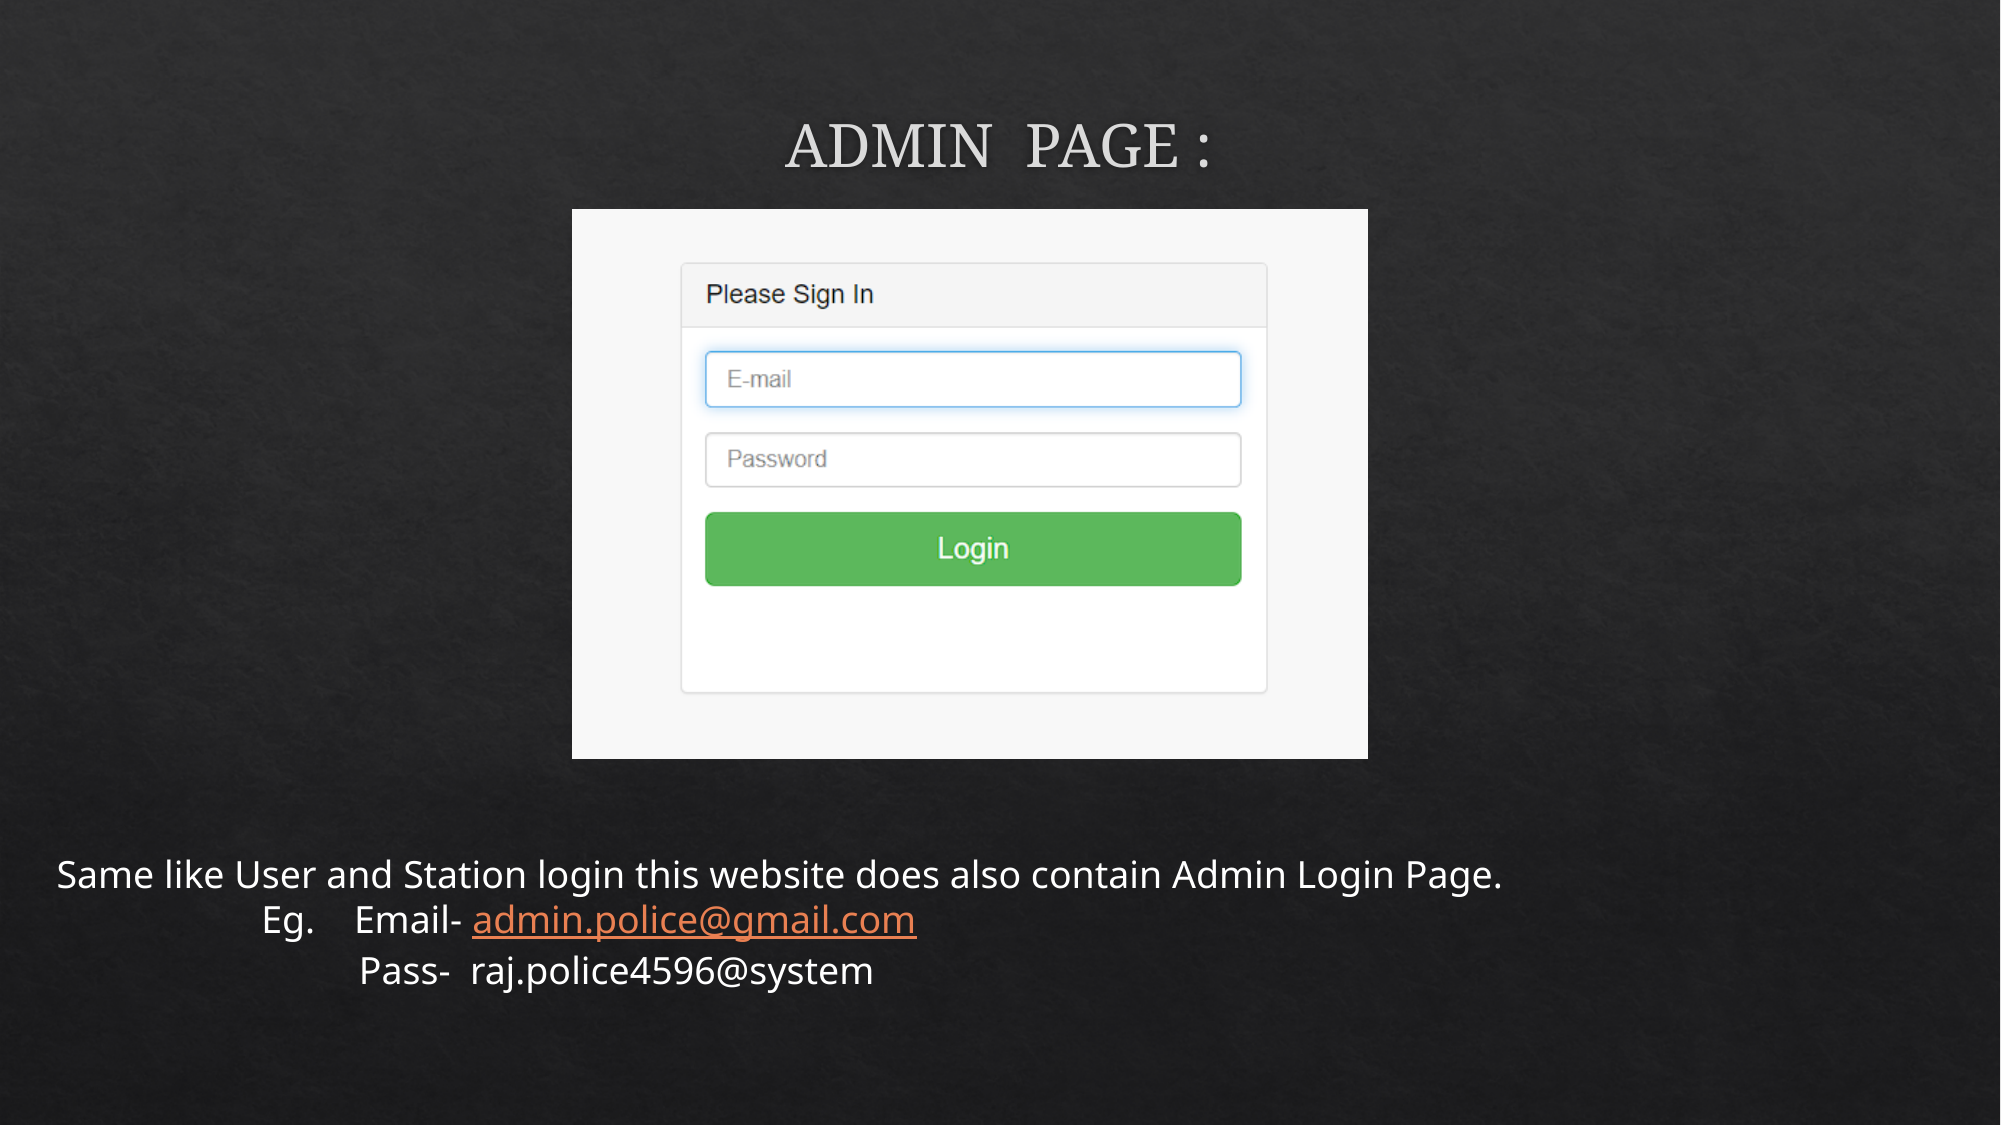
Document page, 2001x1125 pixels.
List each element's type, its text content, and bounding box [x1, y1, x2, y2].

picture [572, 209, 1368, 760]
title ADMIN PAGE : [149, 99, 1849, 260]
text_box Same like User and Station login this website does also contain Admin Login Page. Eg. Email- admin.police@gmail.com Pass- raj.police4596@system [41, 843, 1947, 1000]
